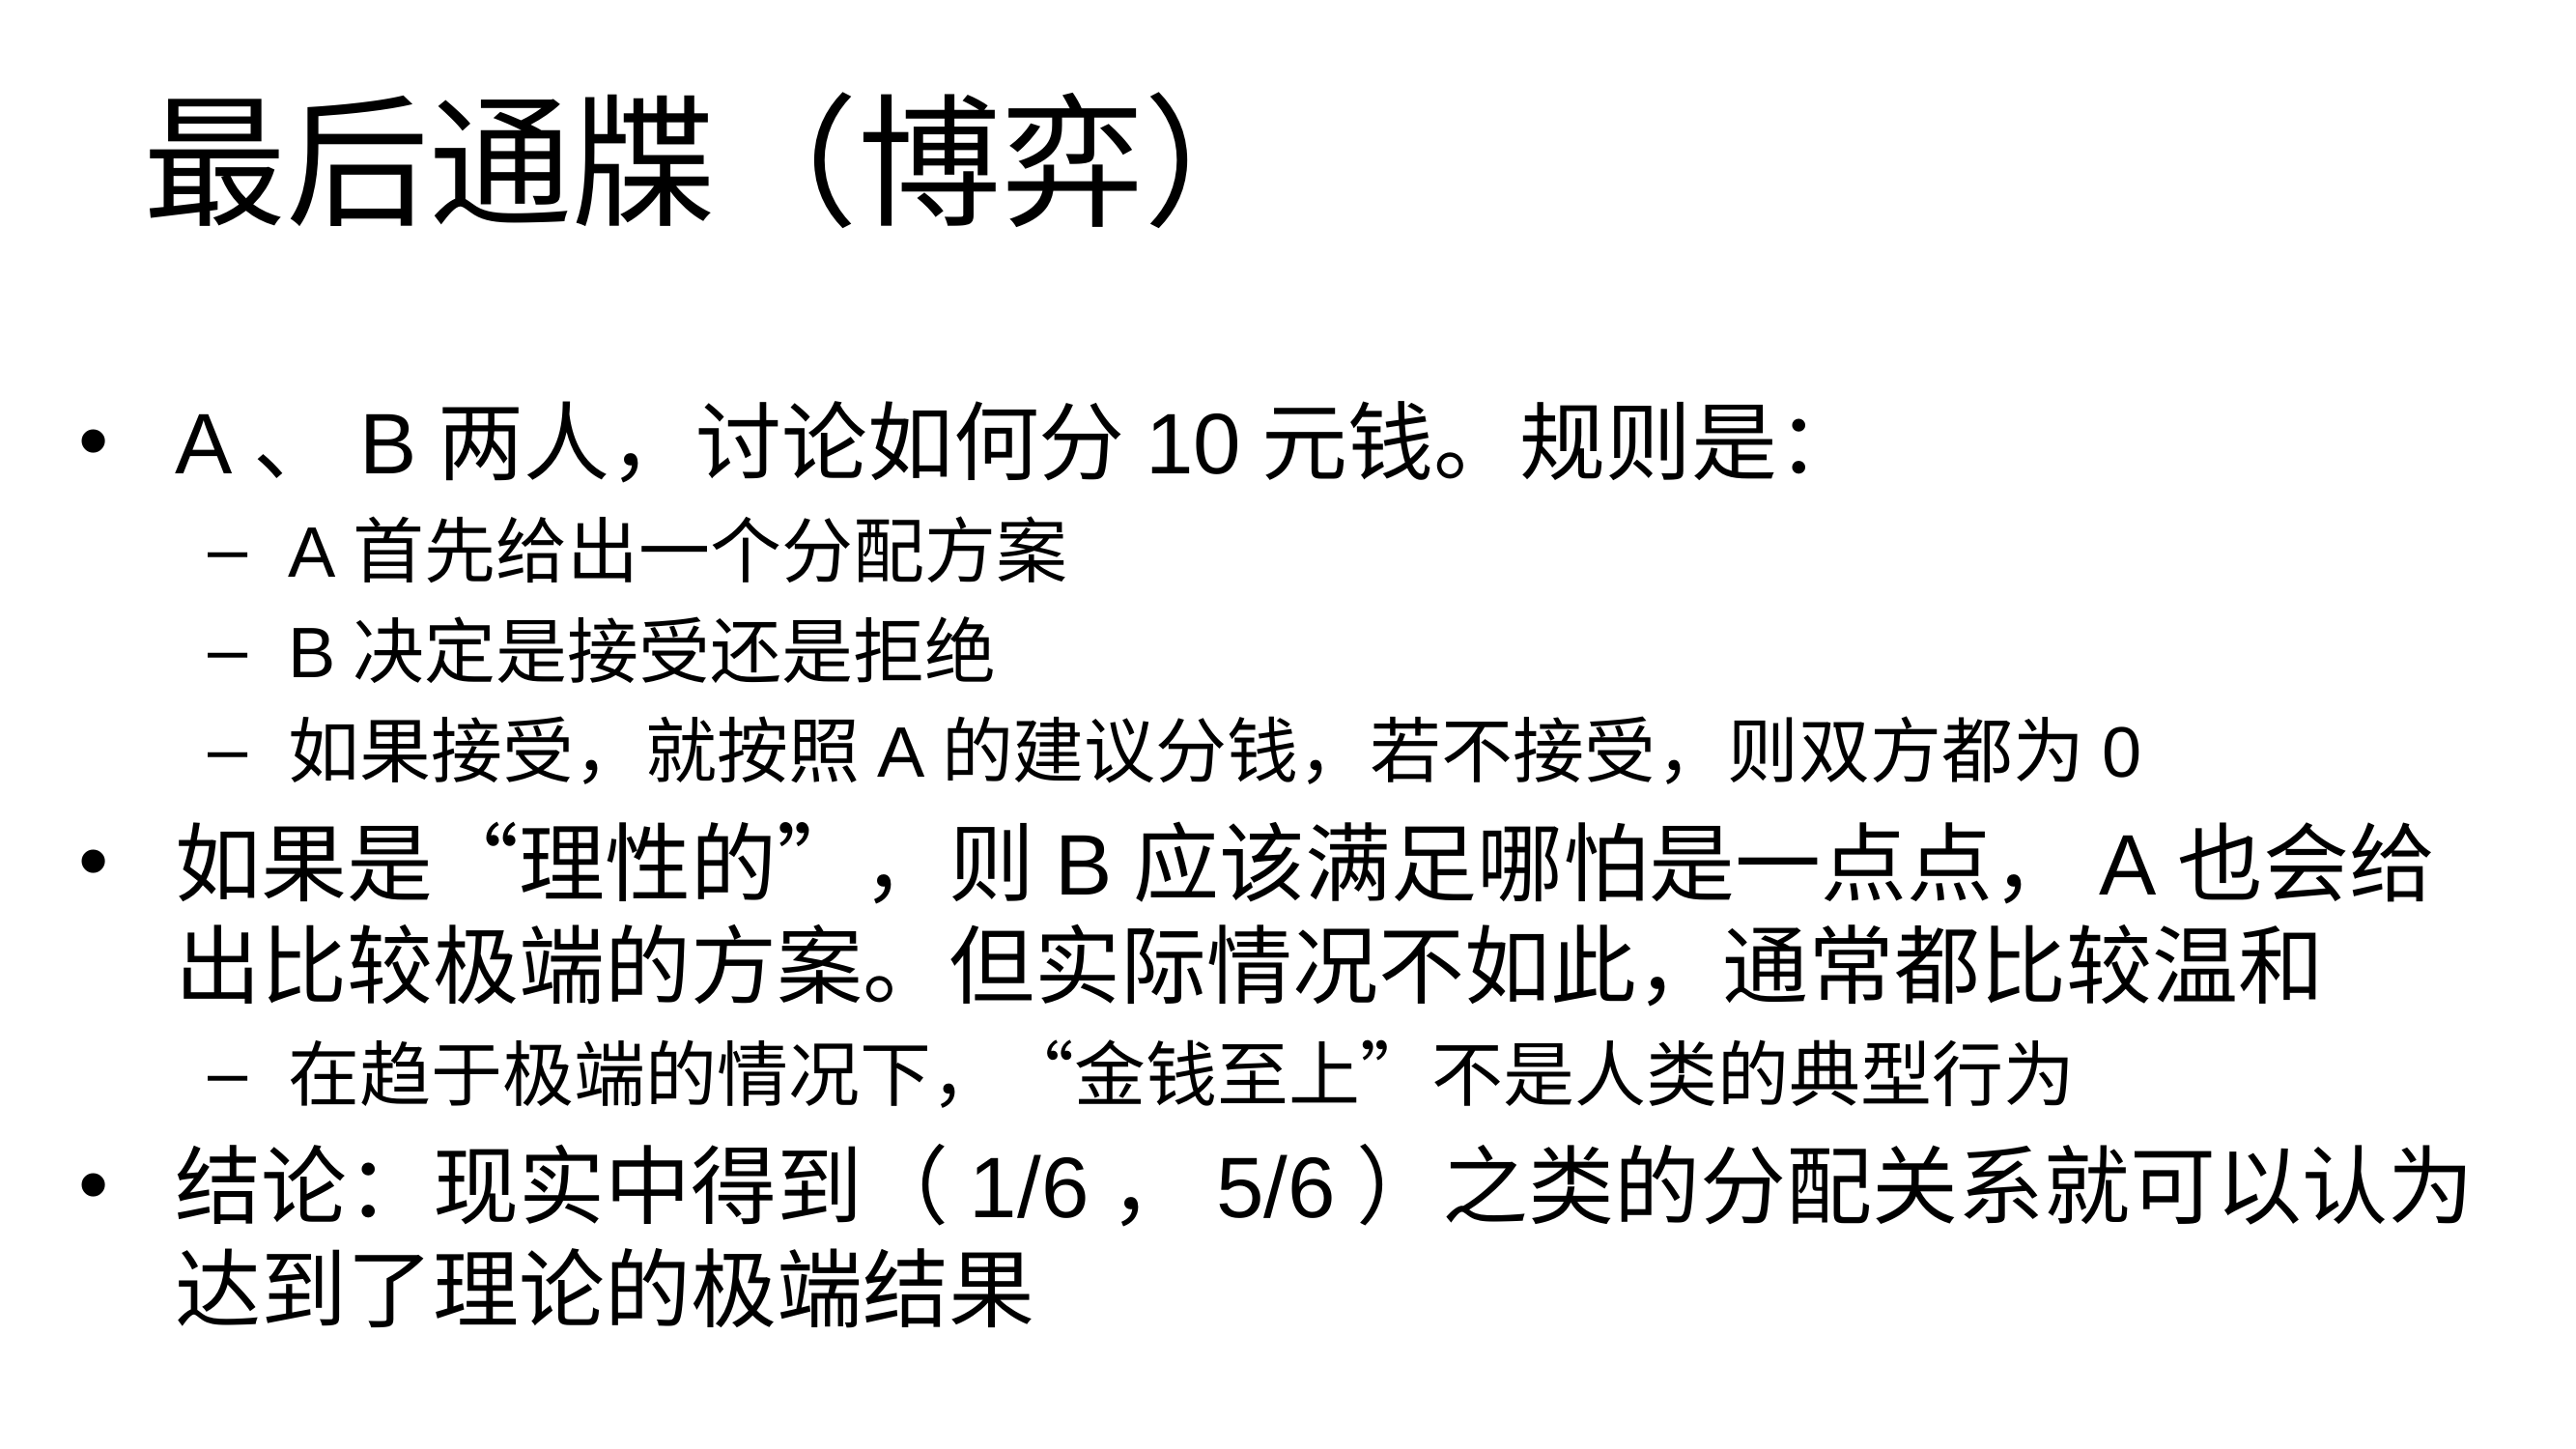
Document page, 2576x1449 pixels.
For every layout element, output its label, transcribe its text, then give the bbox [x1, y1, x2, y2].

list A、B两人，讨论如何分10元钱。规则是： A首先给出一个分配方案 B决定是接受还是拒绝 如果接受，就按照A的建议分钱，若不接受，则双方都为0 如果是“理性的”，则B应该满足哪怕是一点点，A也会给出比较极端的方案。但实际情况不如此，通常都比较温和 在趋于极端的情况下，“金钱至上”不是人类的典型行为 结论：现实中得到（1/6，5/6）之类的分配关系就可以认为达到了理论的极端结果 [64, 381, 2511, 1390]
title 最后通牒（博弈） [128, 58, 2383, 258]
